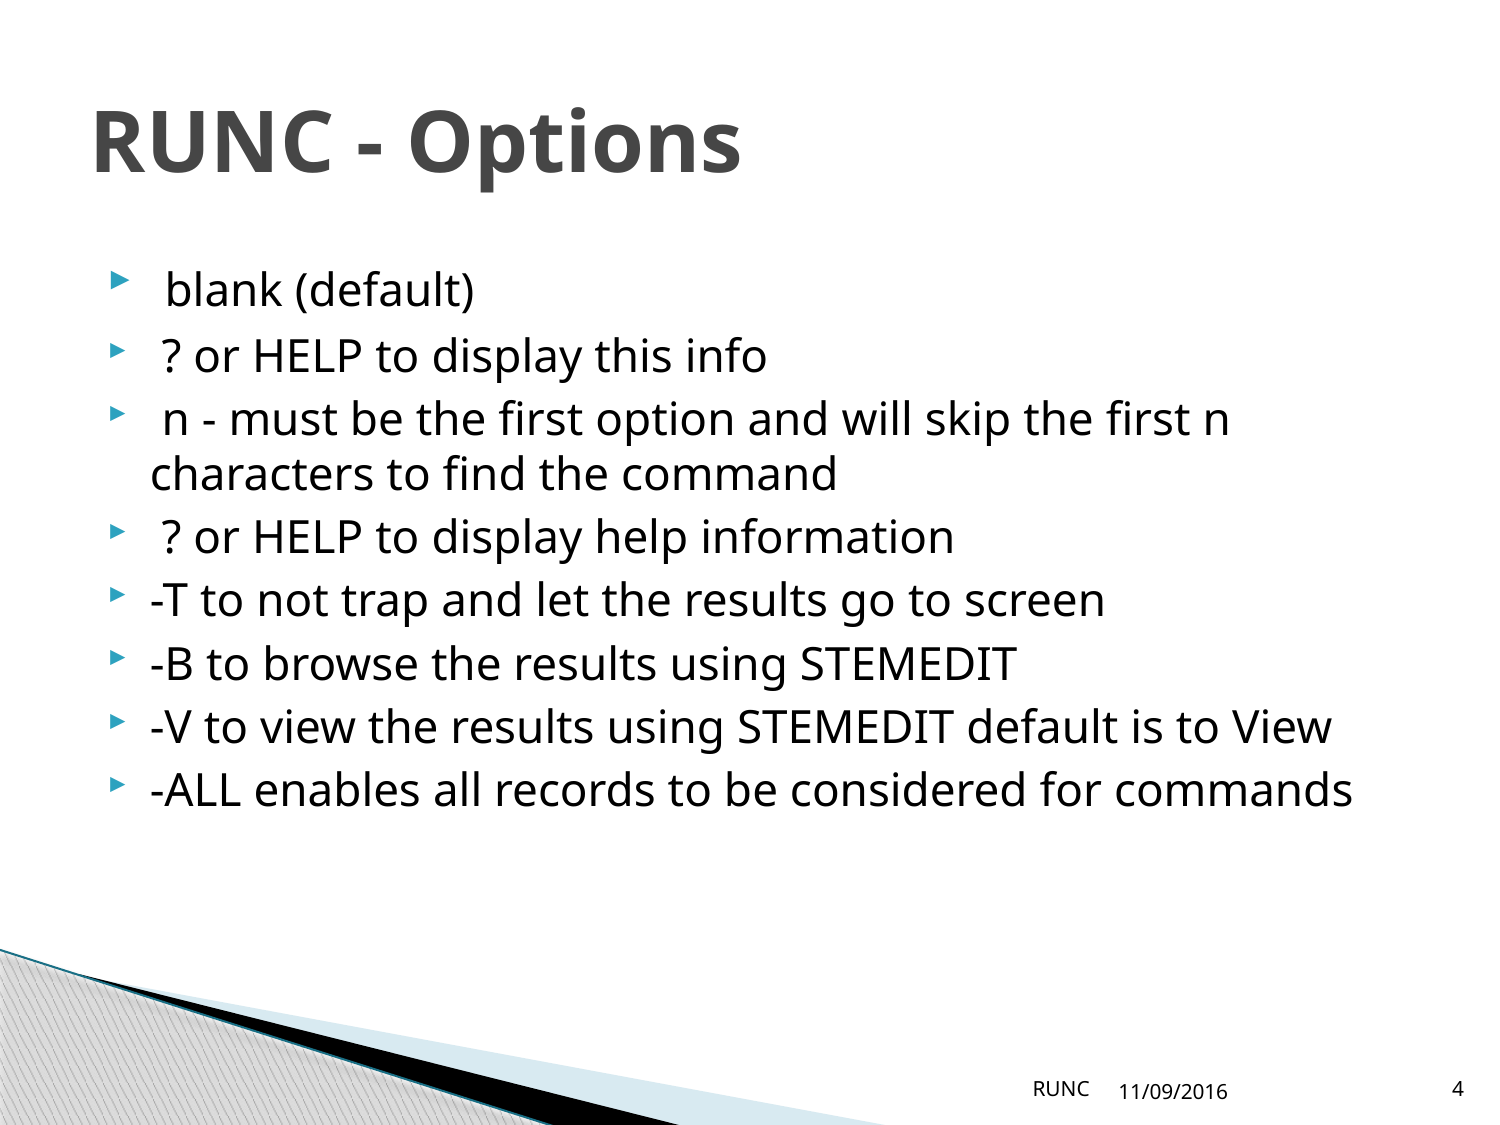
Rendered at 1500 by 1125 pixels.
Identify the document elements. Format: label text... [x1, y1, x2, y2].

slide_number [1105, 1051, 1418, 1112]
footer RUNC [718, 1051, 1105, 1112]
list blank (default) ? or HELP to display this info n - must be the first option and will skip the first n characters to find the command ? or HELP to display help information -T to not trap and let the results go to screen -B to browse the results using STEMEDIT -V to view the results using STEMEDIT default is to View -ALL enables all records to be considered for commands [75, 243, 1425, 986]
title RUNC - Options [75, 45, 1425, 233]
slide_number 4 [1418, 1051, 1479, 1112]
